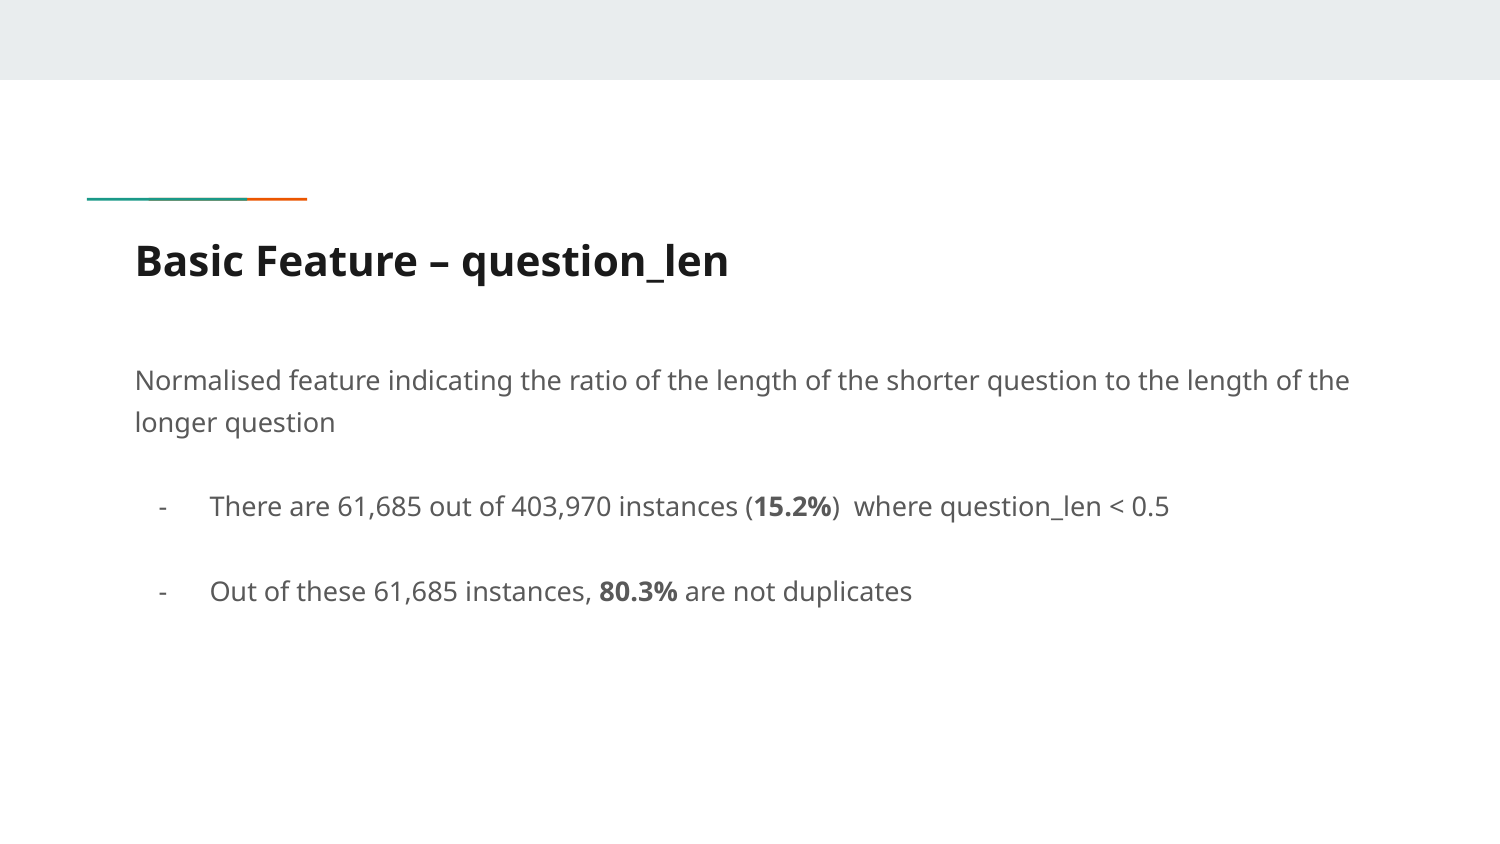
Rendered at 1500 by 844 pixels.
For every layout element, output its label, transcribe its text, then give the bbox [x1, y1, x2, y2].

list Normalised feature indicating the ratio of the length of the shorter question to the length of the longer question There are 61,685 out of 403,970 instances (15.2%) where question_len < 0.5 Out of these 61,685 instances, 80.3% are not duplicates [119, 341, 1381, 712]
title Basic Feature – question_len [119, 216, 1381, 305]
